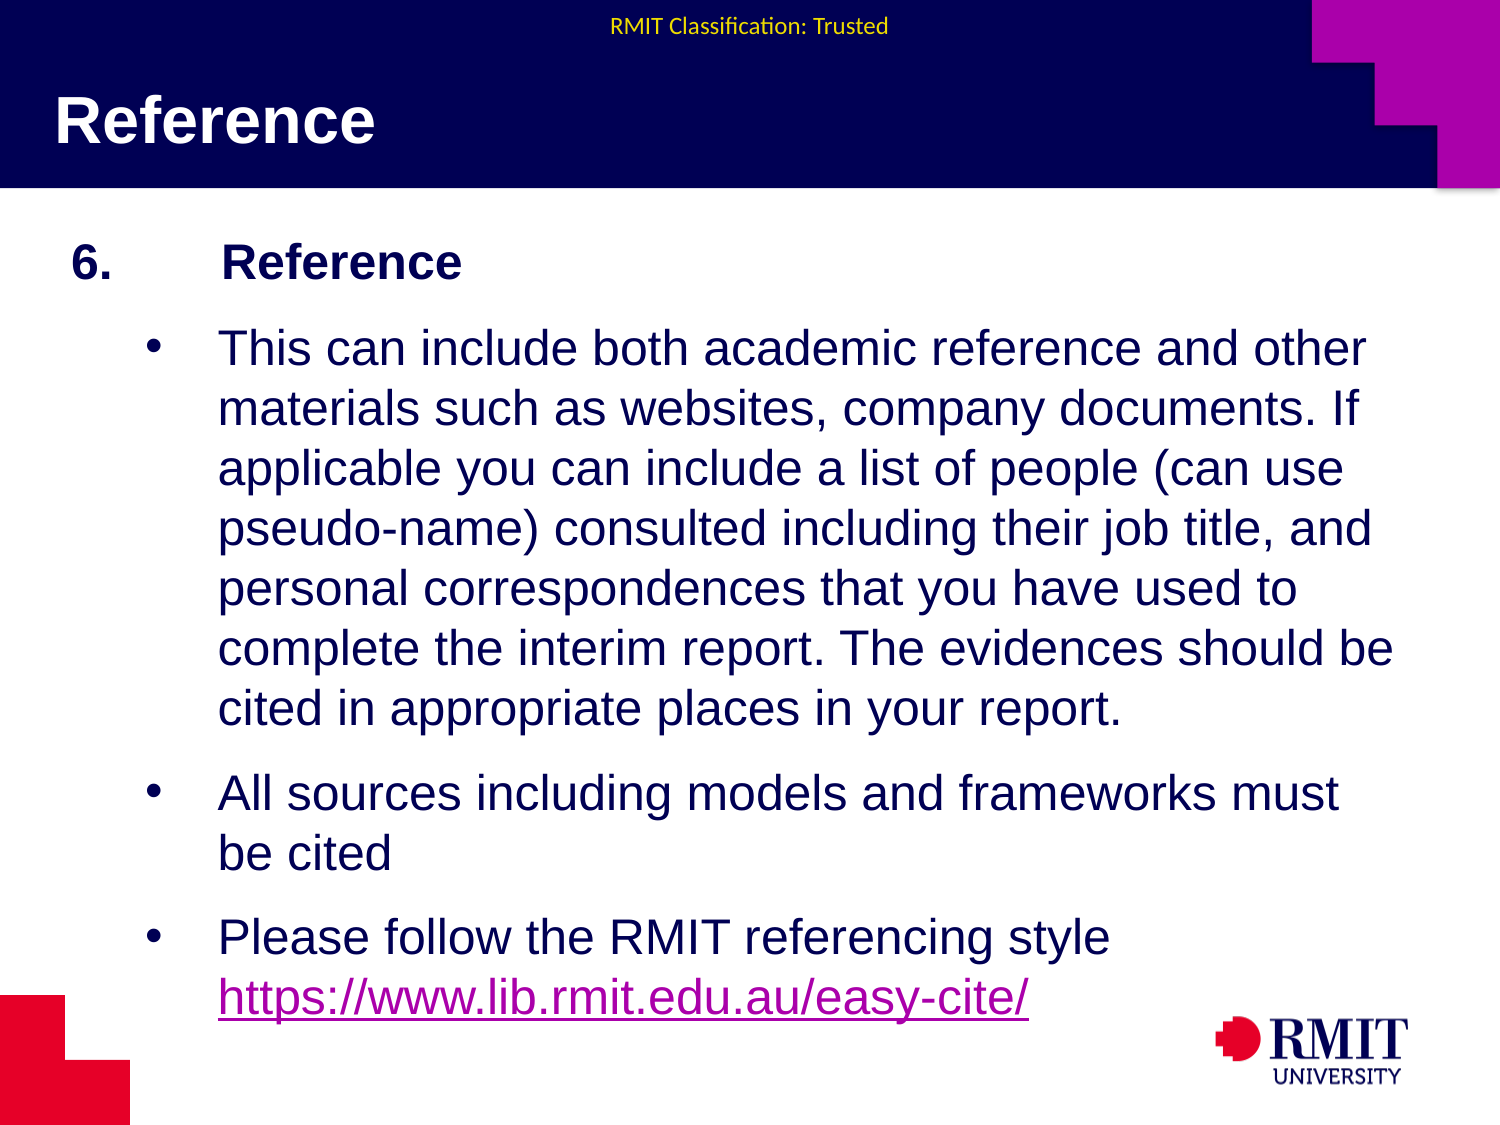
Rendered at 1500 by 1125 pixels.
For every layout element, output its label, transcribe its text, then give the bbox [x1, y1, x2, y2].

title Reference [39, 45, 1457, 189]
picture [1196, 999, 1427, 1104]
list 6. Reference This can include both academic reference and other materials such as websites, company documents. If applicable you can include a list of people (can use pseudo-name) consulted including their job title, and personal correspondences that you have used to complete the interim report. The evidences should be cited in appropriate places in your report. All sources including models and frameworks must be cited Please follow the RMIT referencing style https://www.lib.rmit.edu.au/easy-cite/ [56, 222, 1416, 1080]
